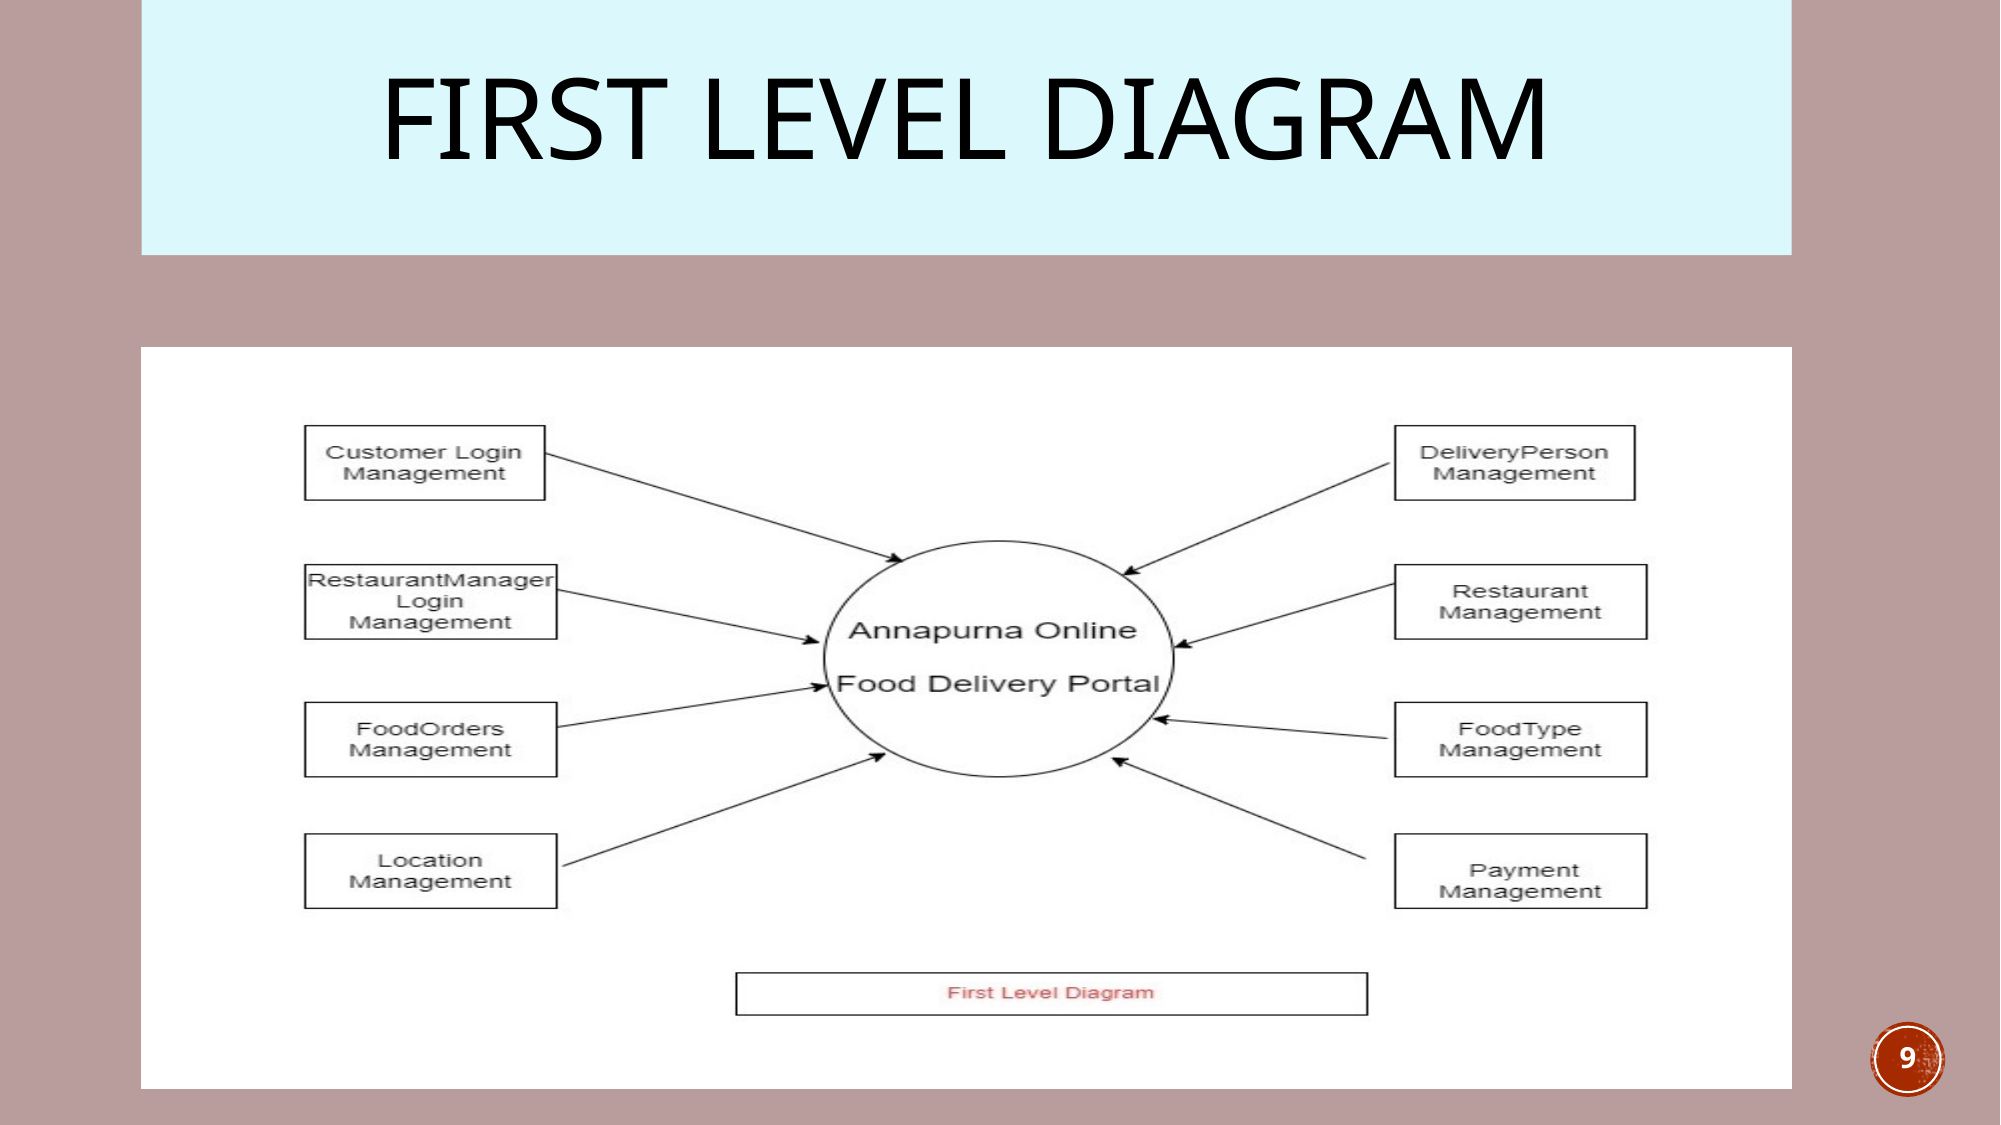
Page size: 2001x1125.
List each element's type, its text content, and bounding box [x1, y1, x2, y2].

slide_number 9 [1855, 1028, 1961, 1089]
title First level diagram [141, 0, 1792, 256]
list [143, 354, 1791, 1088]
